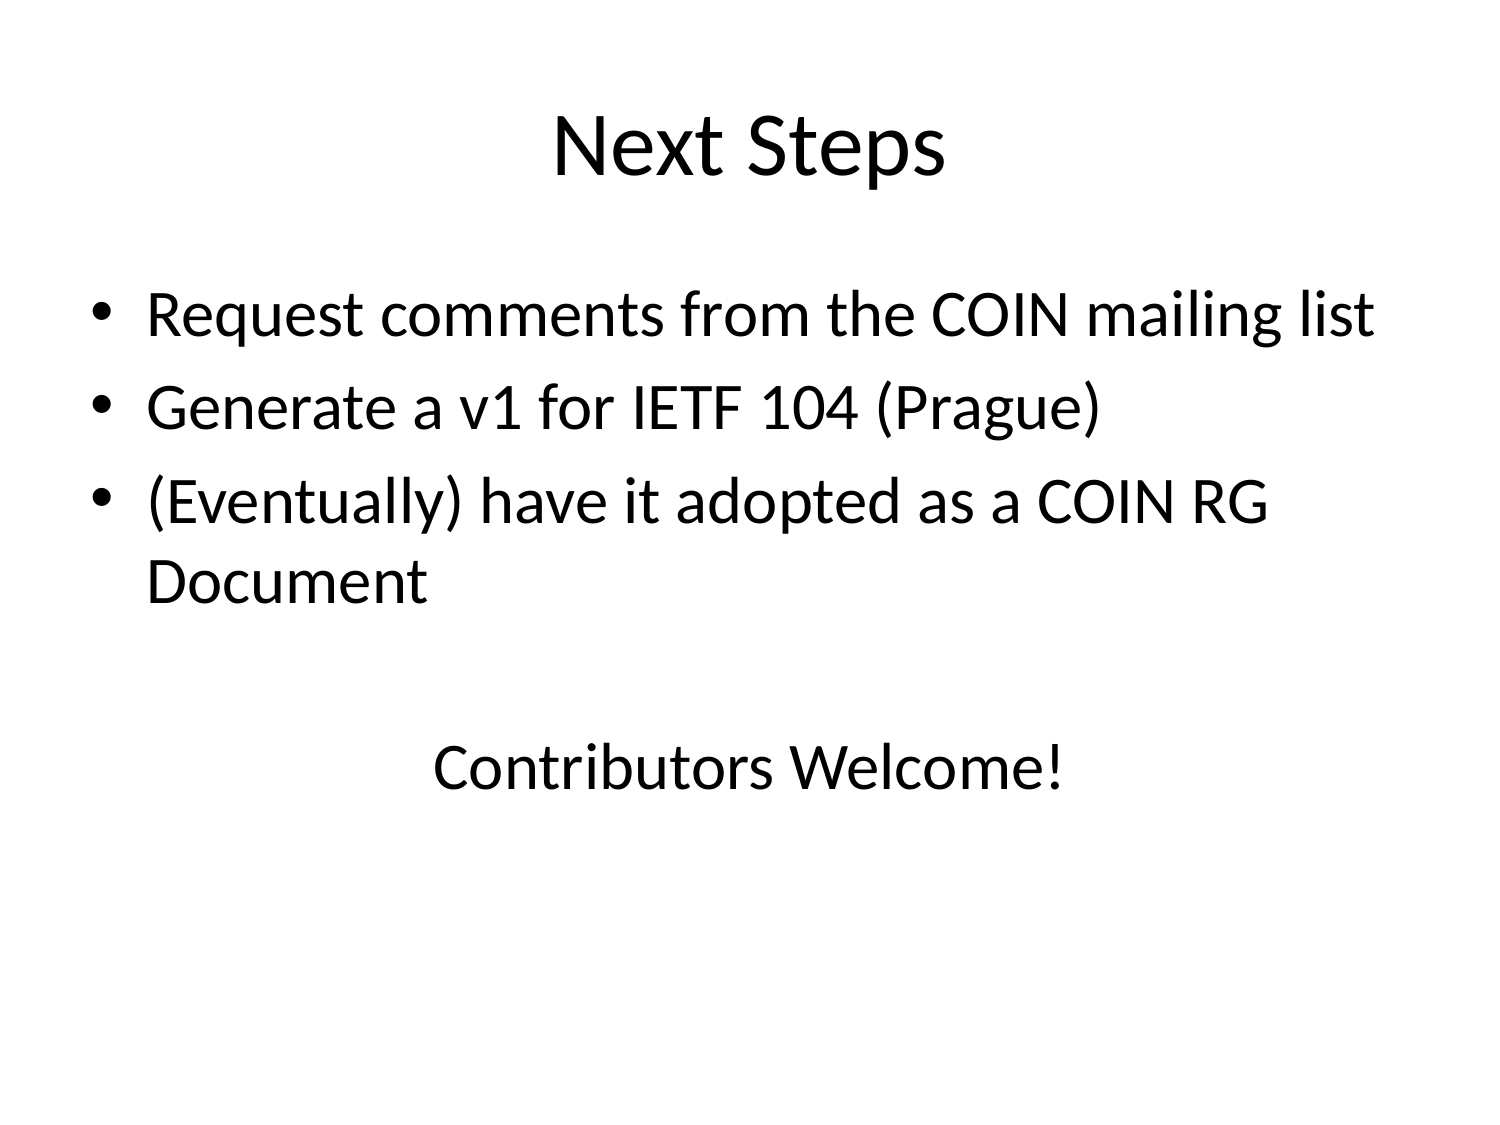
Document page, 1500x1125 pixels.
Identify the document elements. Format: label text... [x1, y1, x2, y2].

list Request comments from the COIN mailing list Generate a v1 for IETF 104 (Prague) (Eventually) have it adopted as a COIN RG Document Contributors Welcome! [75, 262, 1425, 1005]
title Next Steps [75, 45, 1425, 233]
